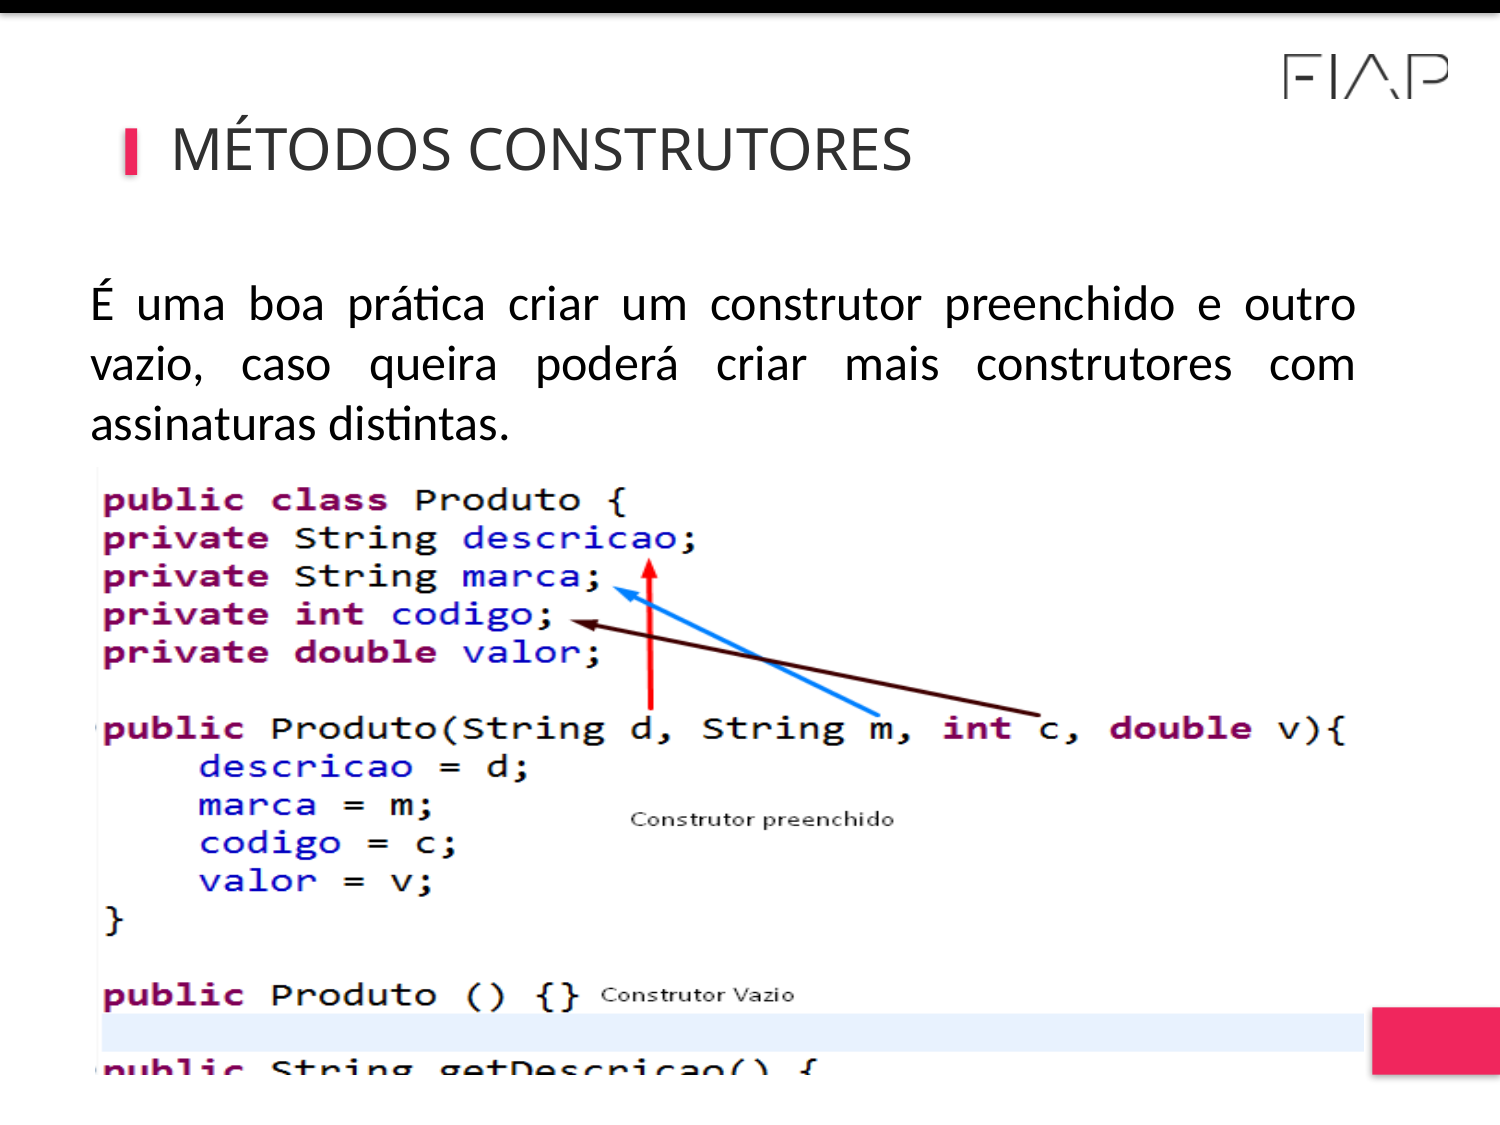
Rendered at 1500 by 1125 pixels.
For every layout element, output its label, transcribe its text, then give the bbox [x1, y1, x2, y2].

list É uma boa prática criar um construtor preenchido e outro vazio, caso queira poderá criar mais construtores com assinaturas distintas. [75, 262, 1373, 1005]
text_box [1372, 1007, 1500, 1075]
picture [95, 466, 1364, 1075]
text_box [125, 128, 138, 176]
picture [1283, 53, 1449, 99]
text_box MÉTODOS CONSTRUTORES [155, 112, 1364, 191]
text_box [0, 0, 1500, 14]
